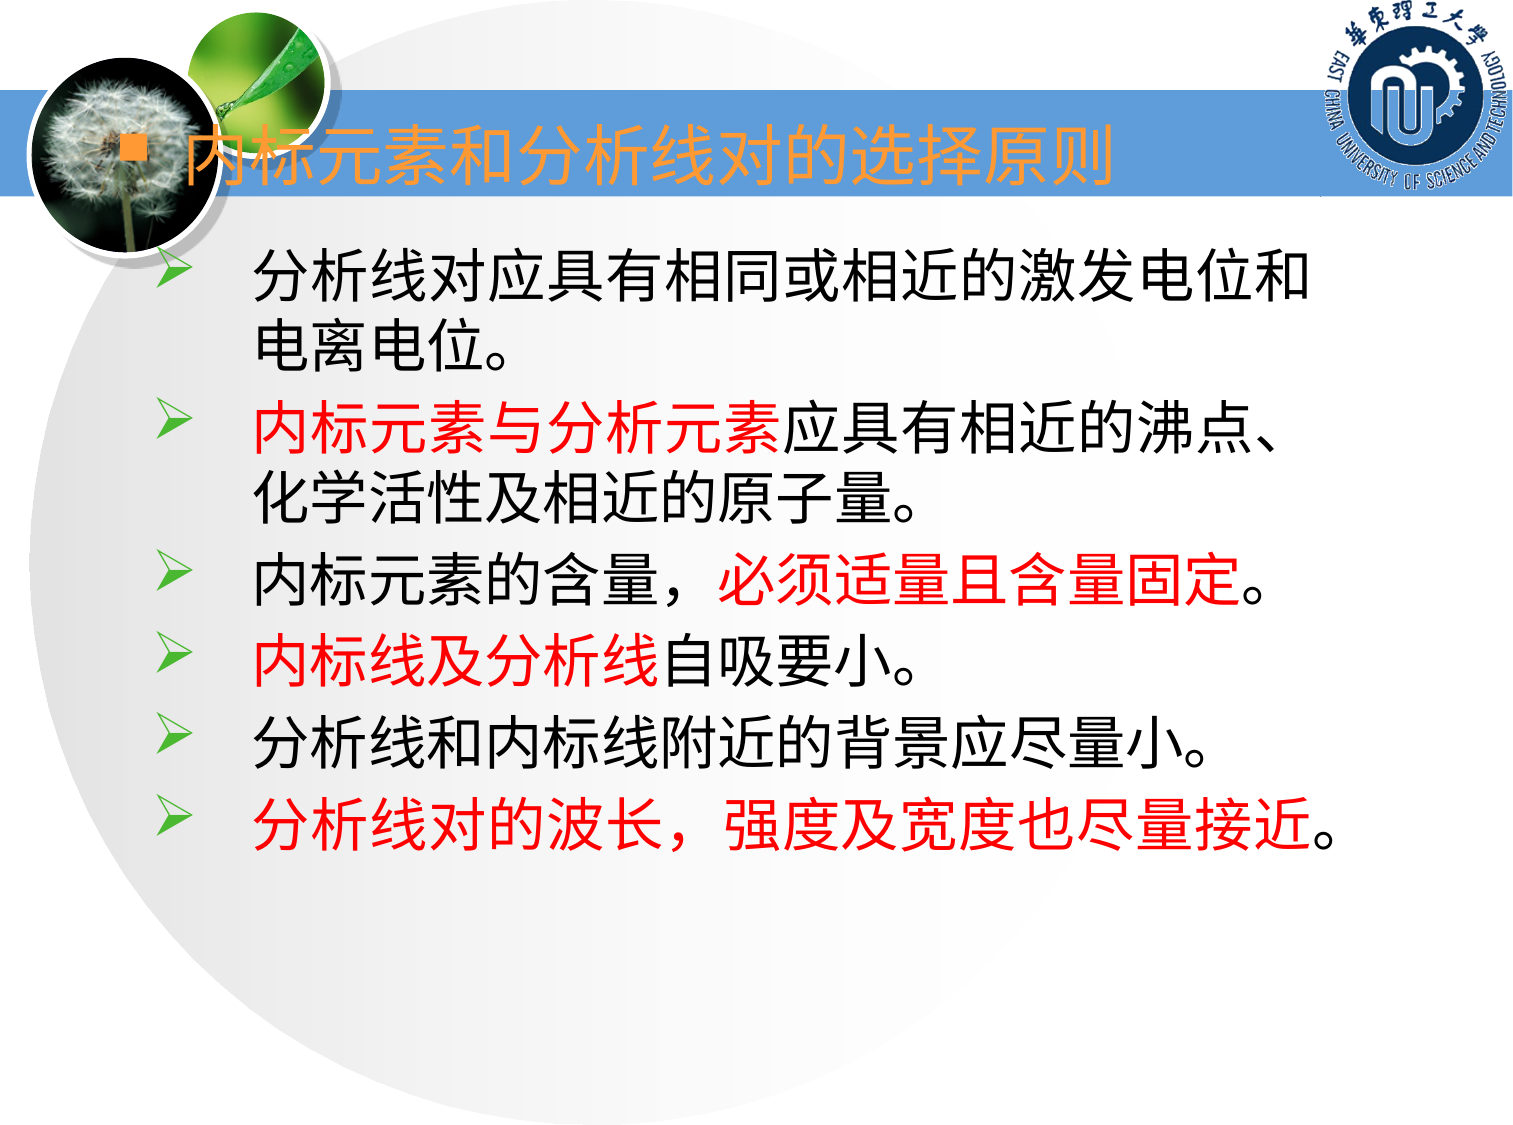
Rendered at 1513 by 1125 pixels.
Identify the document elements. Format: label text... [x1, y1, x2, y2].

picture [1320, 0, 1513, 197]
list 分析线对应具有相同或相近的激发电位和电离电位。 内标元素与分析元素应具有相近的沸点、化学活性及相近的原子量。 内标元素的含量，必须适量且含量固定。 内标线及分析线自吸要小。 分析线和内标线附近的背景应尽量小。 分析线对的波长，强度及宽度也尽量接近。 [136, 231, 1328, 975]
picture [187, 12, 325, 78]
title 内标元素和分析线对的选择原则 [101, 78, 1463, 230]
picture [31, 57, 185, 253]
